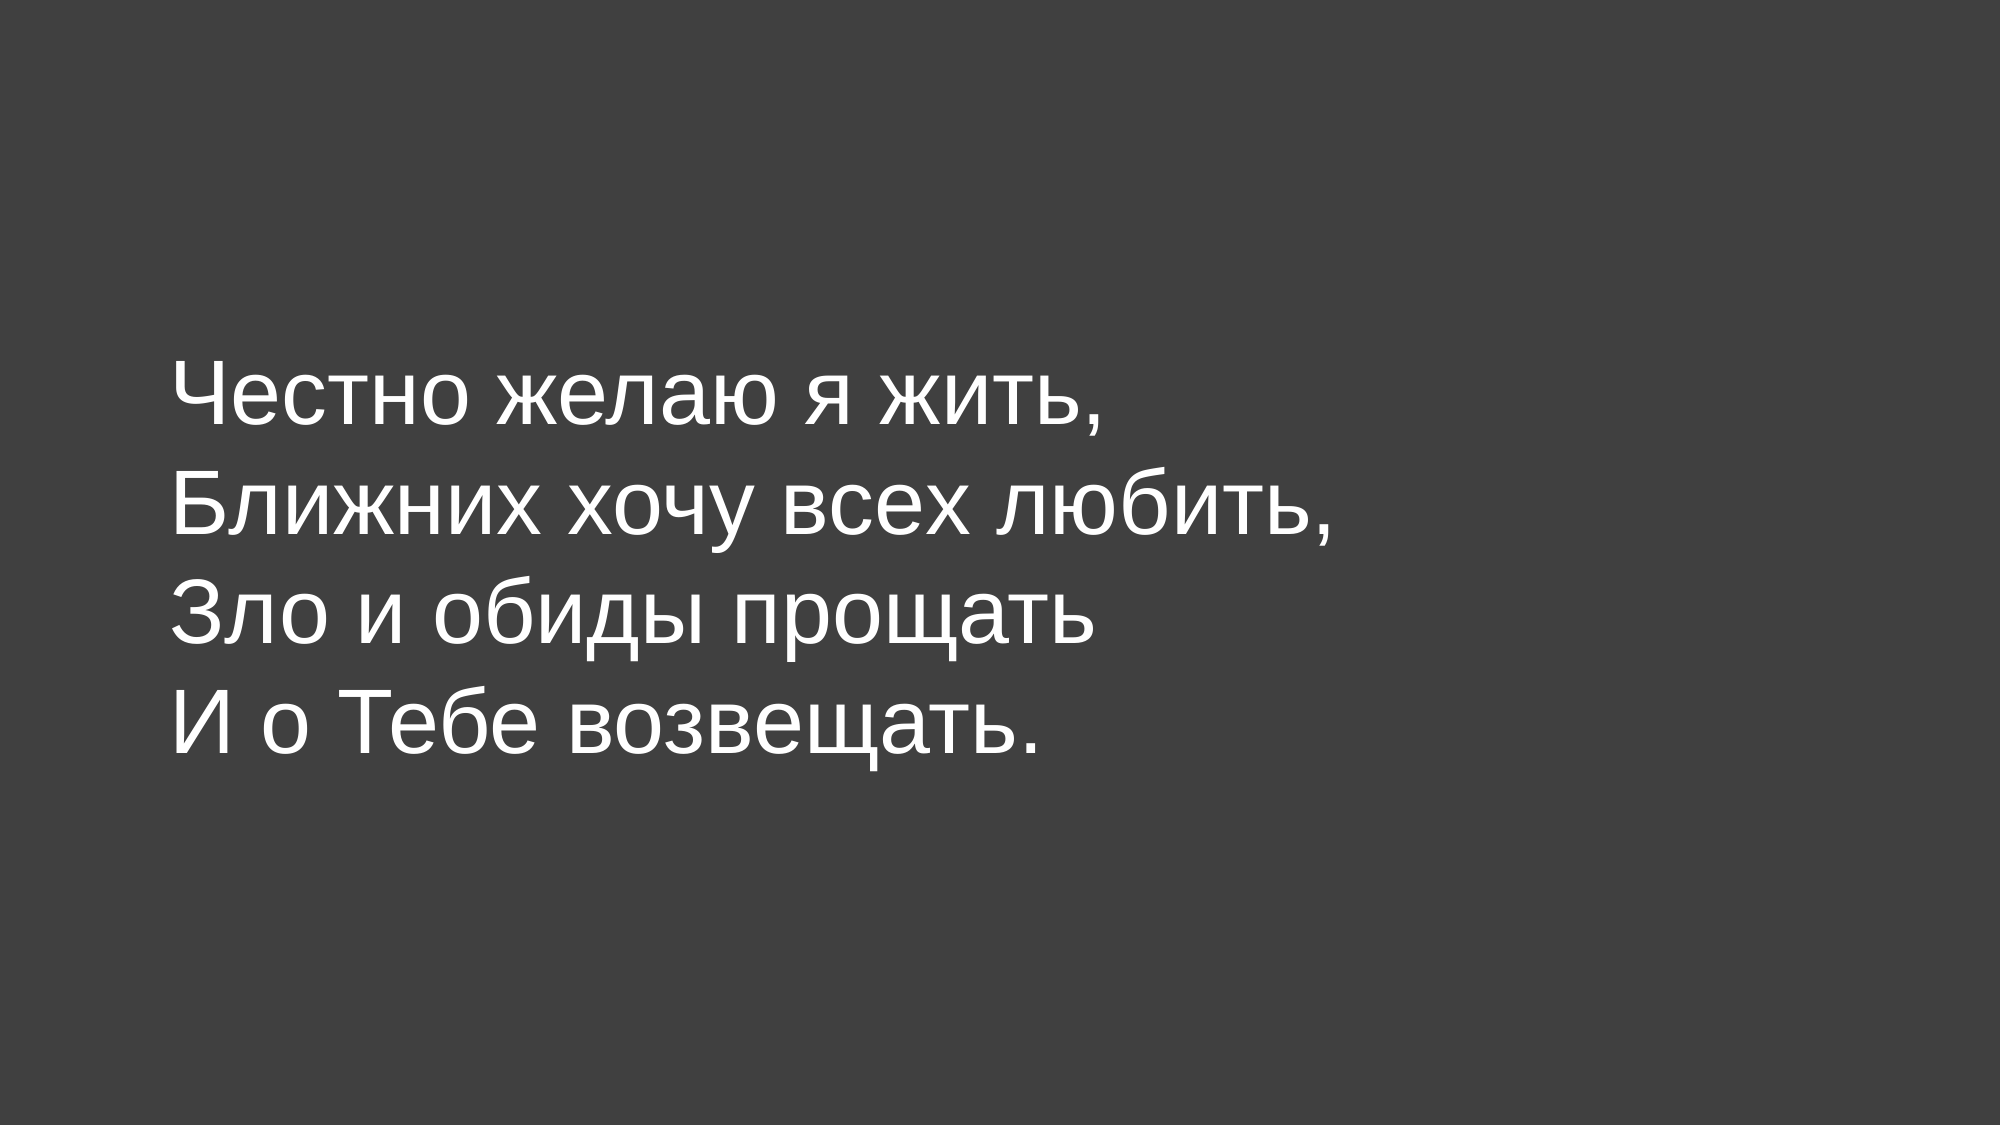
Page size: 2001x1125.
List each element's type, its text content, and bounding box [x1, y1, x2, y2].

title Честно желаю я жить, Ближниx хочу всеx любить, Зло и обиды прощать И о Тебе возвещать. [154, 224, 1750, 1125]
